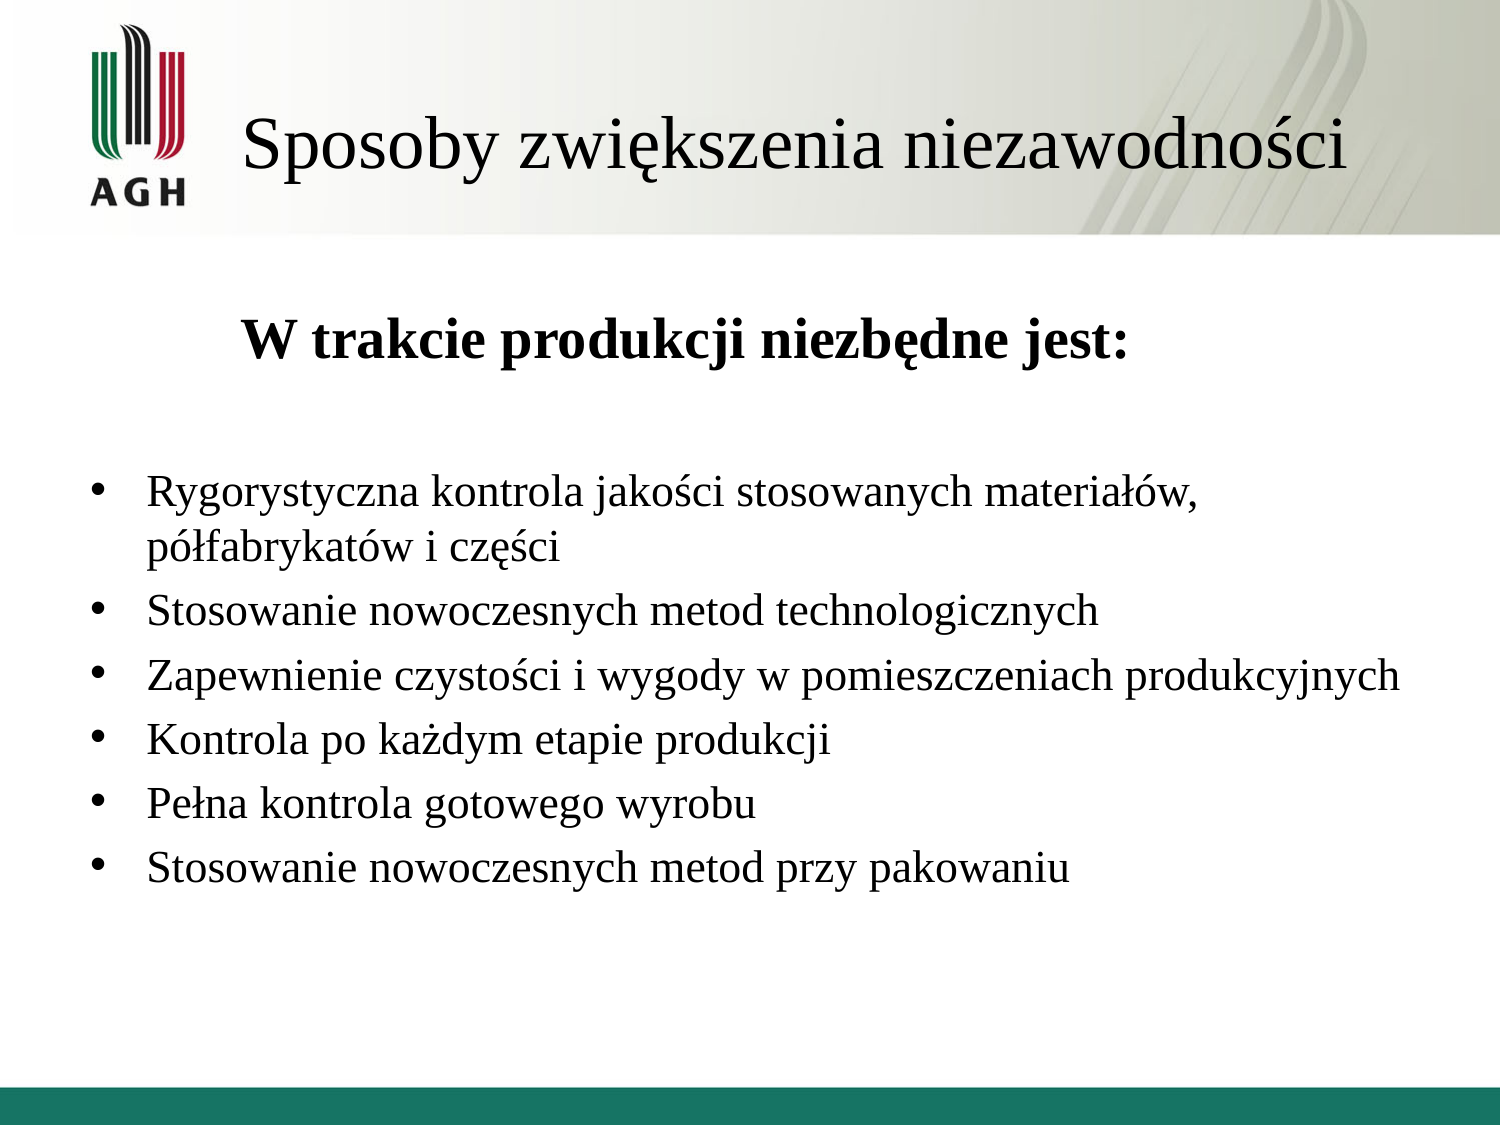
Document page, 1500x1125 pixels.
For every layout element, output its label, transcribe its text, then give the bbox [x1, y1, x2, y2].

list W trakcie produkcji niezbędne jest: Rygorystyczna kontrola jakości stosowanych materiałów, półfabrykatów i części Stosowanie nowoczesnych metod technologicznych Zapewnienie czystości i wygody w pomieszczeniach produkcyjnych Kontrola po każdym etapie produkcji Pełna kontrola gotowego wyrobu Stosowanie nowoczesnych metod przy pakowaniu [74, 292, 1426, 1036]
picture [0, 0, 1500, 1125]
title Sposoby zwiększenia niezawodności [120, 44, 1471, 233]
